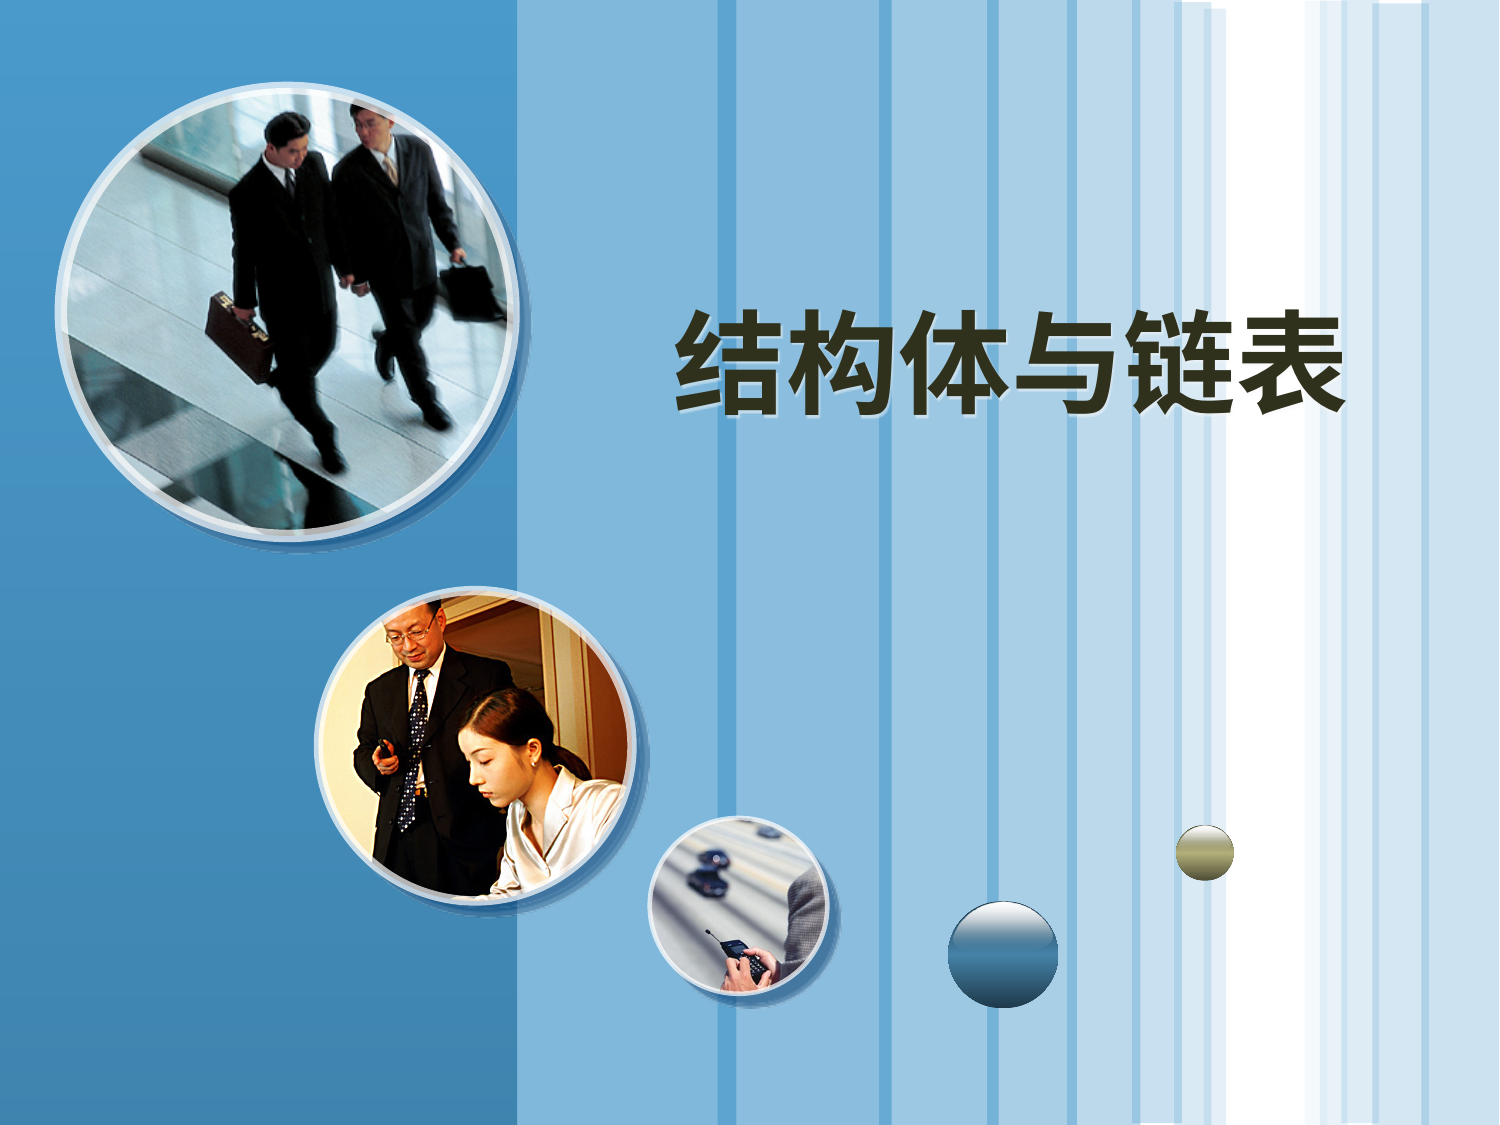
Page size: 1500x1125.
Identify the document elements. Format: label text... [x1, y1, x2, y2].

text_box [60, 87, 514, 536]
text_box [1176, 824, 1234, 881]
title 结构体与链表 [558, 240, 1465, 482]
text_box [649, 817, 828, 994]
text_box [948, 901, 1059, 1009]
text_box [318, 590, 633, 901]
